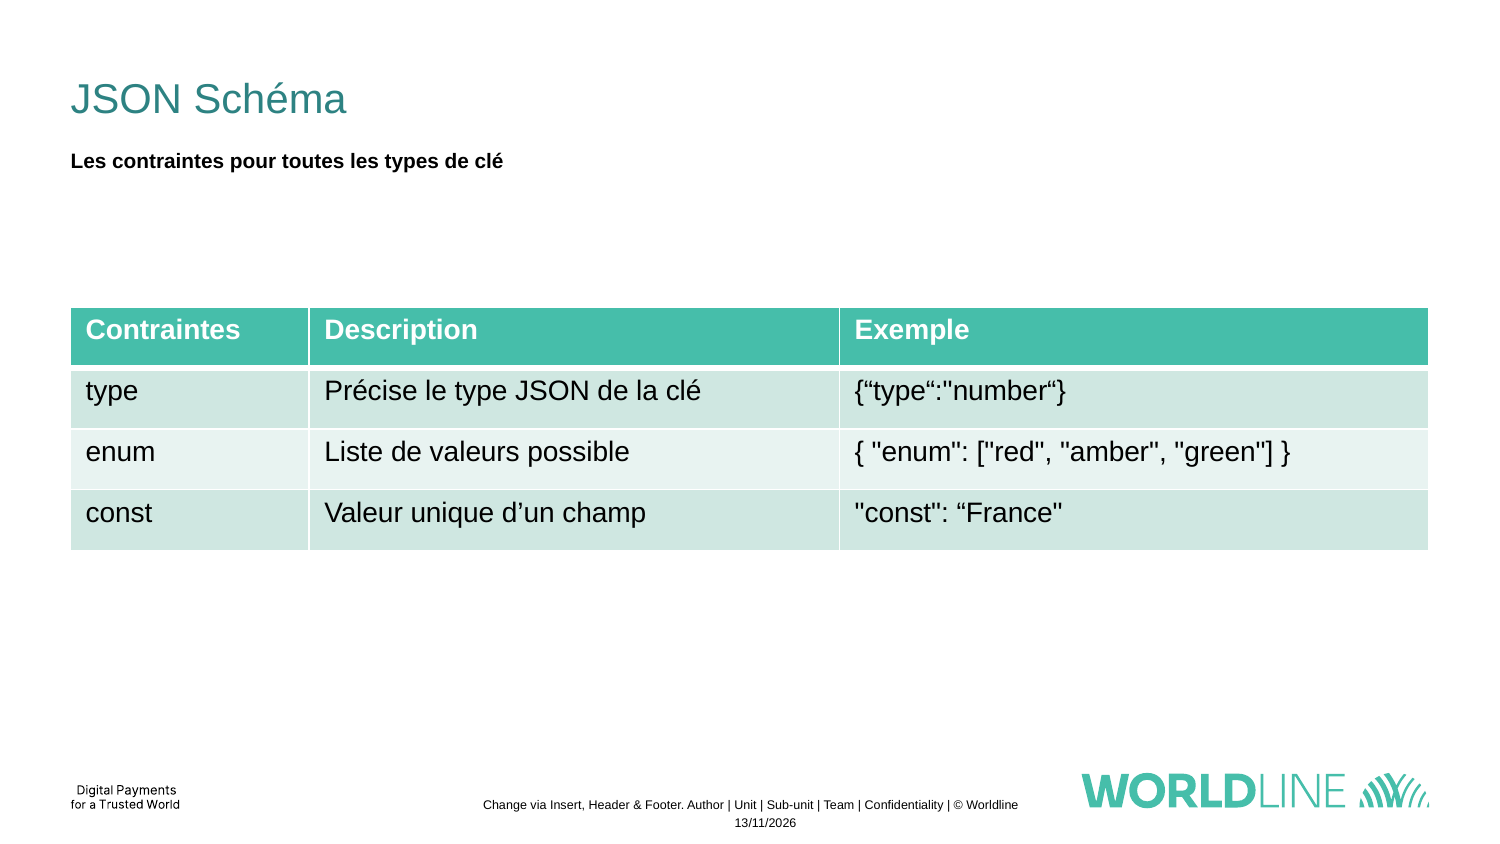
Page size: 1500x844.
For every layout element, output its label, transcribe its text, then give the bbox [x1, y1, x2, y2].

table_cell type [71, 371, 308, 428]
footer Change via Insert, Header & Footer. Author | Unit | Sub-unit | Team | Confidentiality | © Worldline [460, 799, 1042, 814]
table_cell "const": “France" [840, 490, 1428, 550]
table_cell Valeur unique d’un champ [310, 490, 839, 550]
list Les contraintes pour toutes les types de clé [70, 147, 1430, 183]
table_cell enum [71, 430, 308, 489]
title JSON Schéma [70, 74, 1430, 147]
table_cell {“type“:"number“} [840, 371, 1428, 428]
table_cell Liste de valeurs possible [310, 430, 839, 489]
table_cell const [71, 490, 308, 550]
table_cell { "enum": ["red", "amber", "green"] } [840, 430, 1428, 489]
table_cell Précise le type JSON de la clé [310, 371, 839, 428]
table_header Contraintes [71, 308, 308, 365]
table_header Description [310, 308, 839, 365]
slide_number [734, 817, 831, 832]
table_header Exemple [840, 308, 1428, 365]
